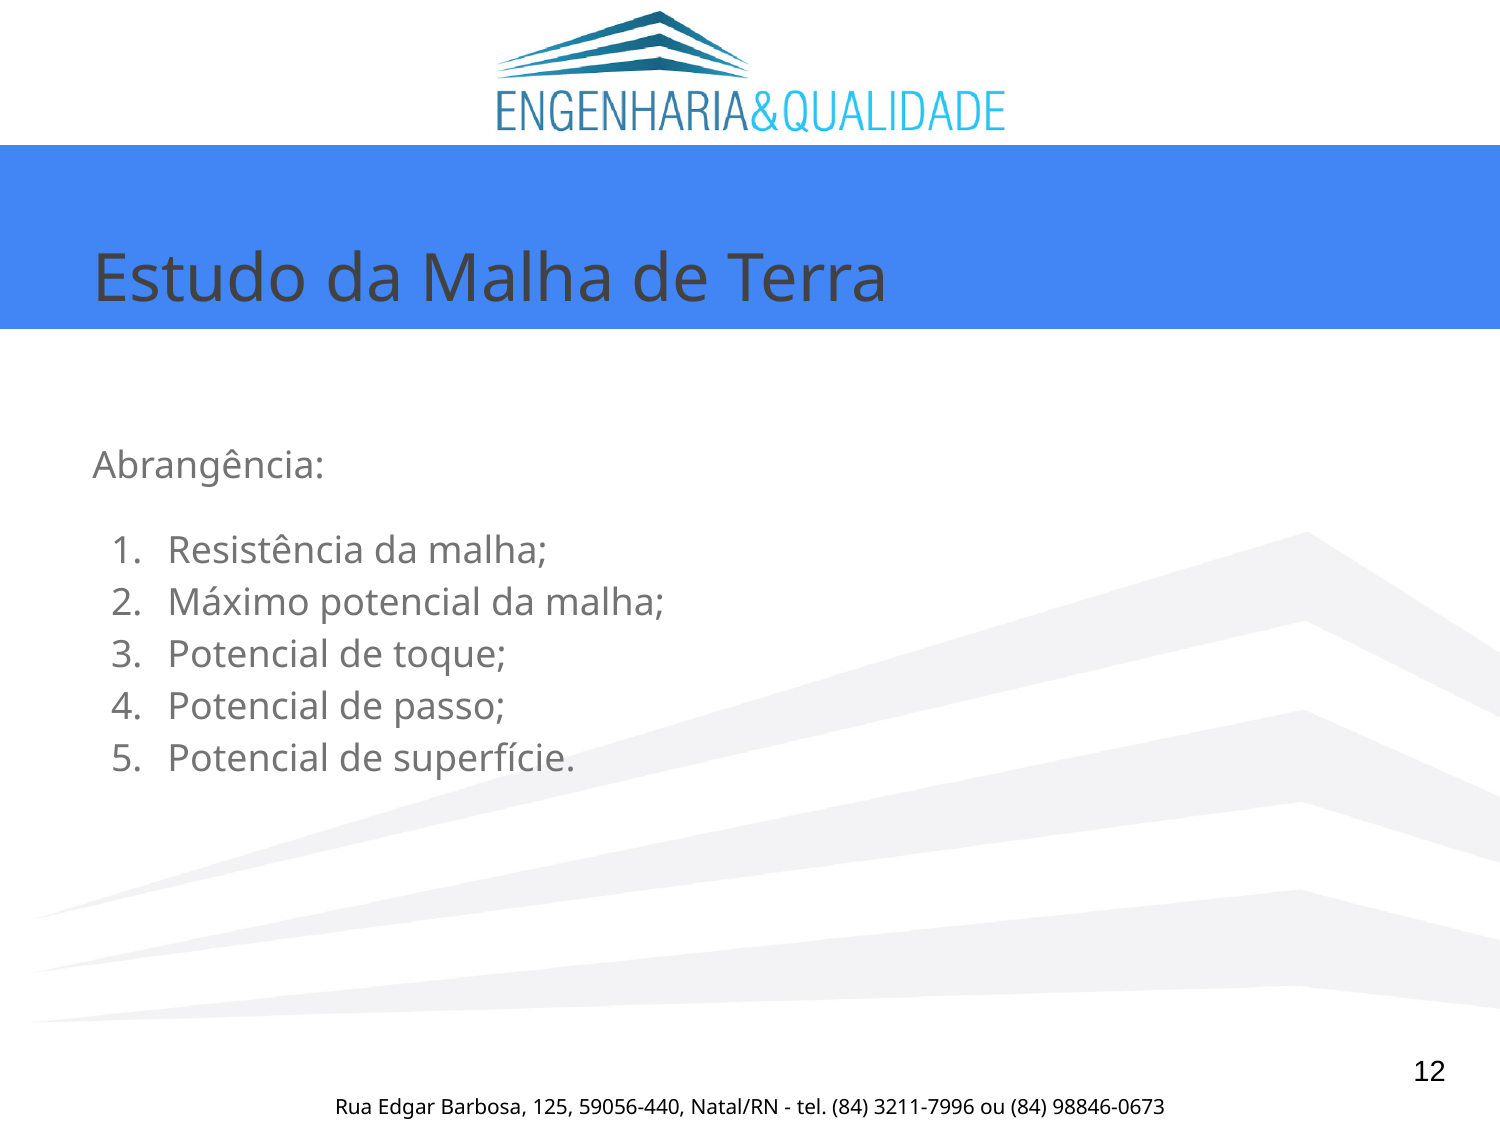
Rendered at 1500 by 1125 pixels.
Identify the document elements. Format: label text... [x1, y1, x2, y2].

picture [0, 0, 1500, 146]
title Estudo da Malha de Terra [77, 161, 1427, 327]
picture [0, 329, 1500, 1125]
